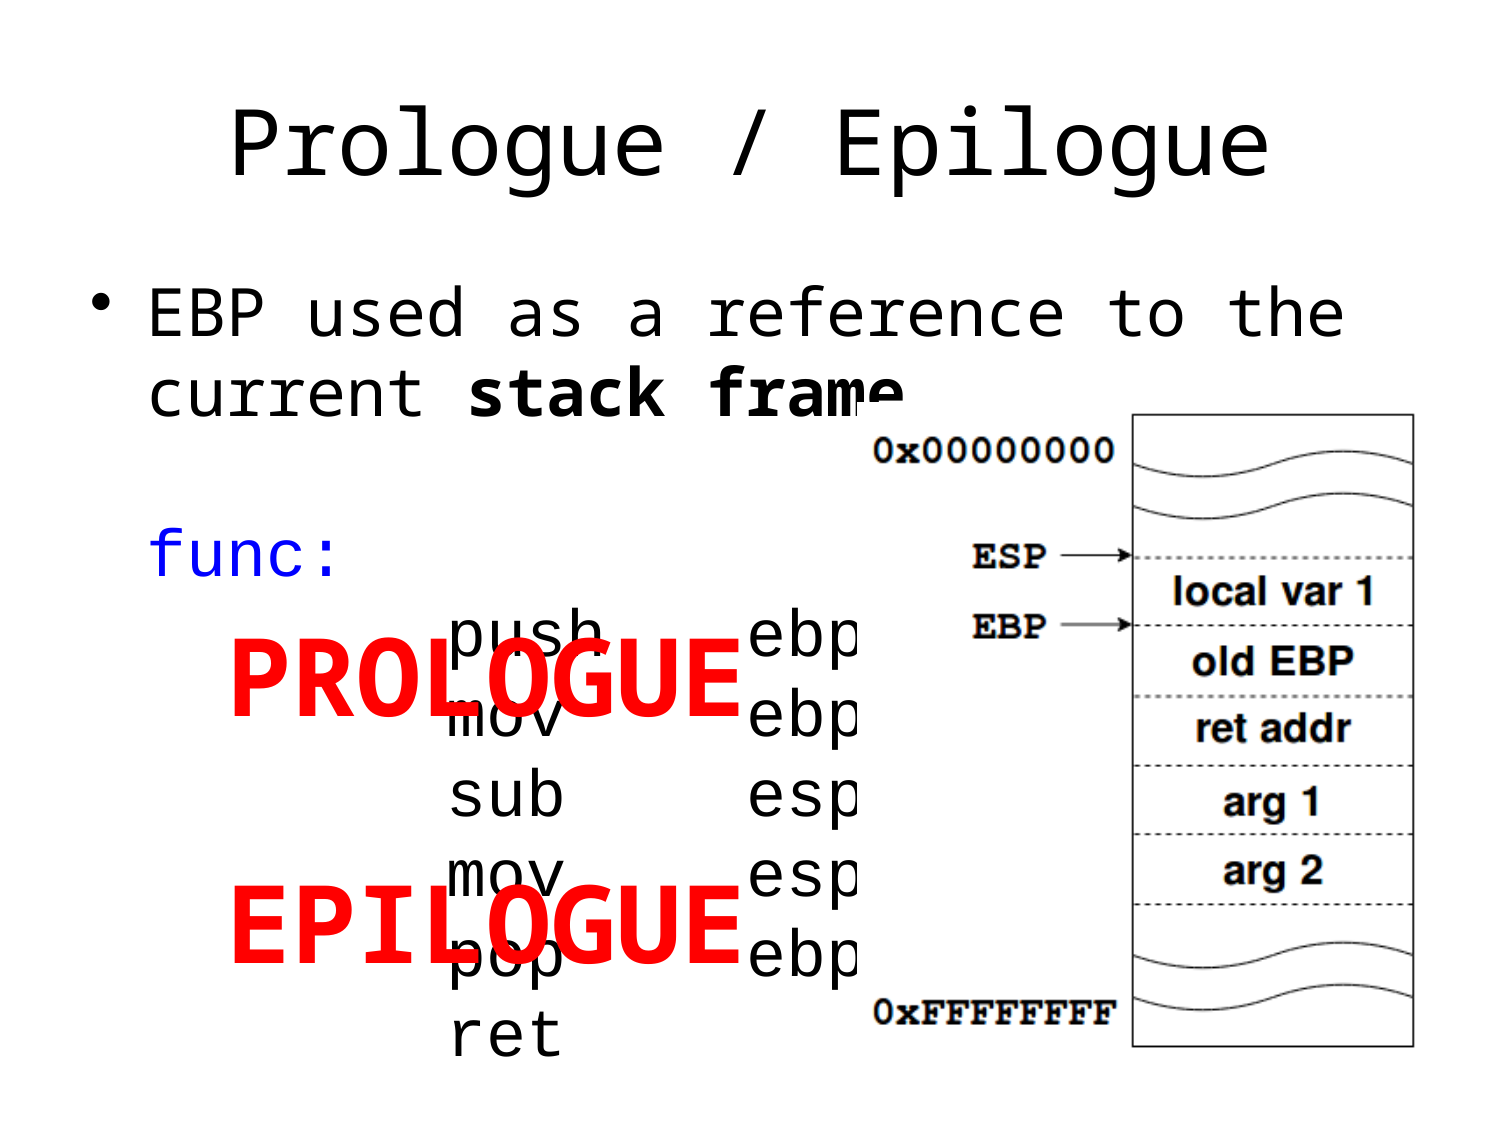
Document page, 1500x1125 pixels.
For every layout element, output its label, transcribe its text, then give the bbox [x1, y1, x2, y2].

list EBP used as a reference to the current stack frame func: push ebp mov ebp, esp sub esp, 4 mov esp, ebp pop ebp ret [75, 262, 1425, 1005]
picture [857, 402, 1426, 1060]
text_box EPILOGUE [211, 847, 852, 977]
title Prologue / Epilogue [75, 45, 1425, 233]
text_box PROLOGUE [211, 600, 852, 730]
